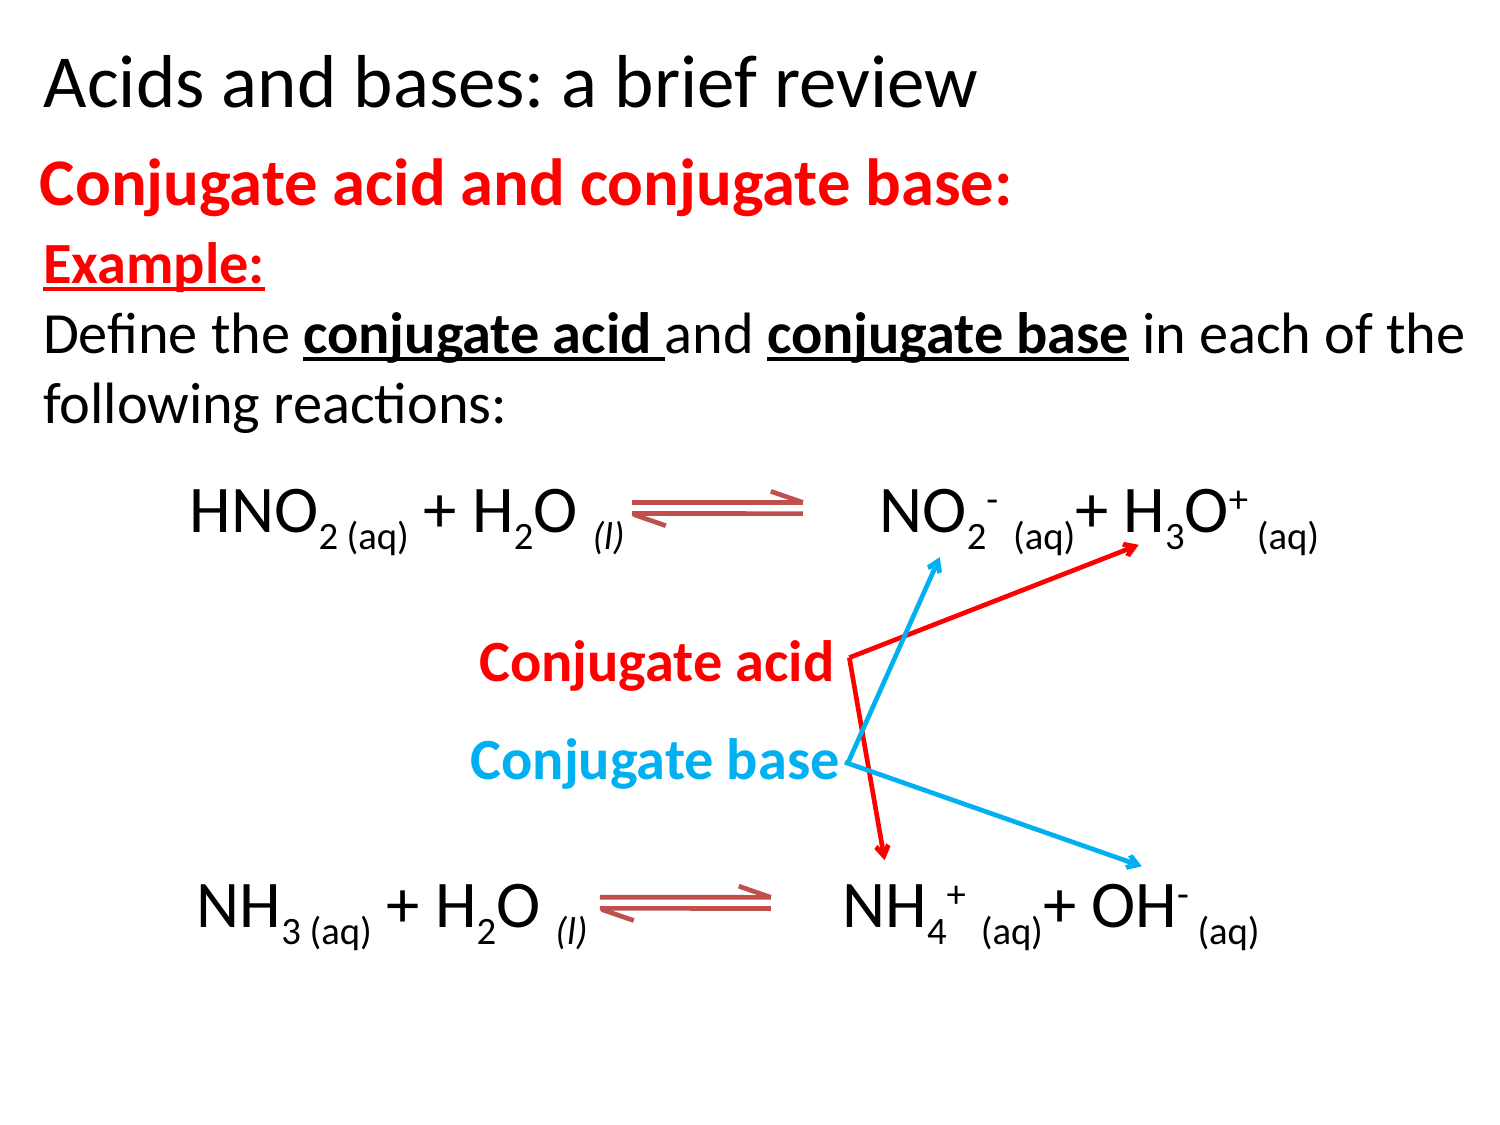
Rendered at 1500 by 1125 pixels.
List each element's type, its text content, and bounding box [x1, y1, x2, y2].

text_box Acids and bases: a brief review [28, 24, 994, 130]
text_box Example: Define the conjugate acid and conjugate base in each of the following reactions: [28, 217, 1500, 443]
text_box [844, 761, 1142, 867]
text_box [149, 853, 1308, 950]
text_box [140, 458, 1370, 555]
text_box Conjugate acid [464, 615, 842, 700]
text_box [847, 556, 940, 760]
text_box Conjugate acid and conjugate base: [24, 131, 1274, 227]
text_box Conjugate base [456, 713, 842, 799]
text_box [851, 544, 1139, 659]
